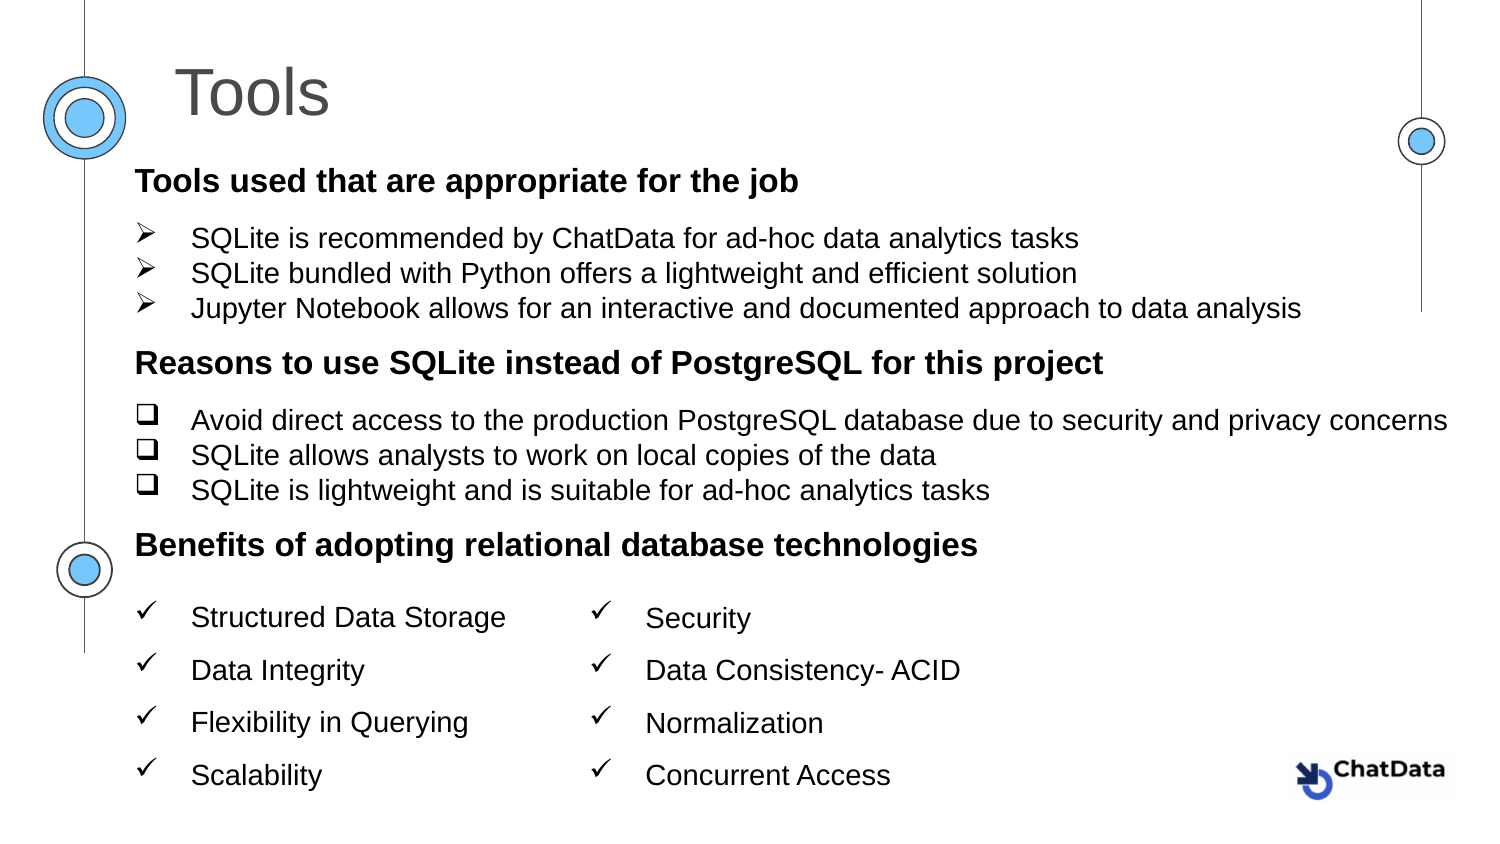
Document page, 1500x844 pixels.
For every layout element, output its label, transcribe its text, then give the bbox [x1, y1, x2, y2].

text_box Security Data Consistency- ACID Normalization Concurrent Access [574, 574, 1033, 799]
text_box Reasons to use SQLite instead of PostgreSQL for this project Avoid direct access to the production PostgreSQL database due to security and privacy concerns SQLite allows analysts to work on local copies of the data SQLite is lightweight and is suitable for ad-hoc analytics tasks [119, 334, 1472, 514]
picture [1285, 748, 1456, 804]
text_box Tools used that are appropriate for the job SQLite is recommended by ChatData for ad-hoc data analytics tasks SQLite bundled with Python offers a lightweight and efficient solution Jupyter Notebook allows for an interactive and documented approach to data analysis [119, 152, 1441, 332]
text_box Tools [159, 33, 622, 148]
text_box Benefits of adopting relational database technologies [119, 515, 1500, 591]
text_box Structured Data Storage Data Integrity Flexibility in Querying Scalability [119, 573, 532, 799]
